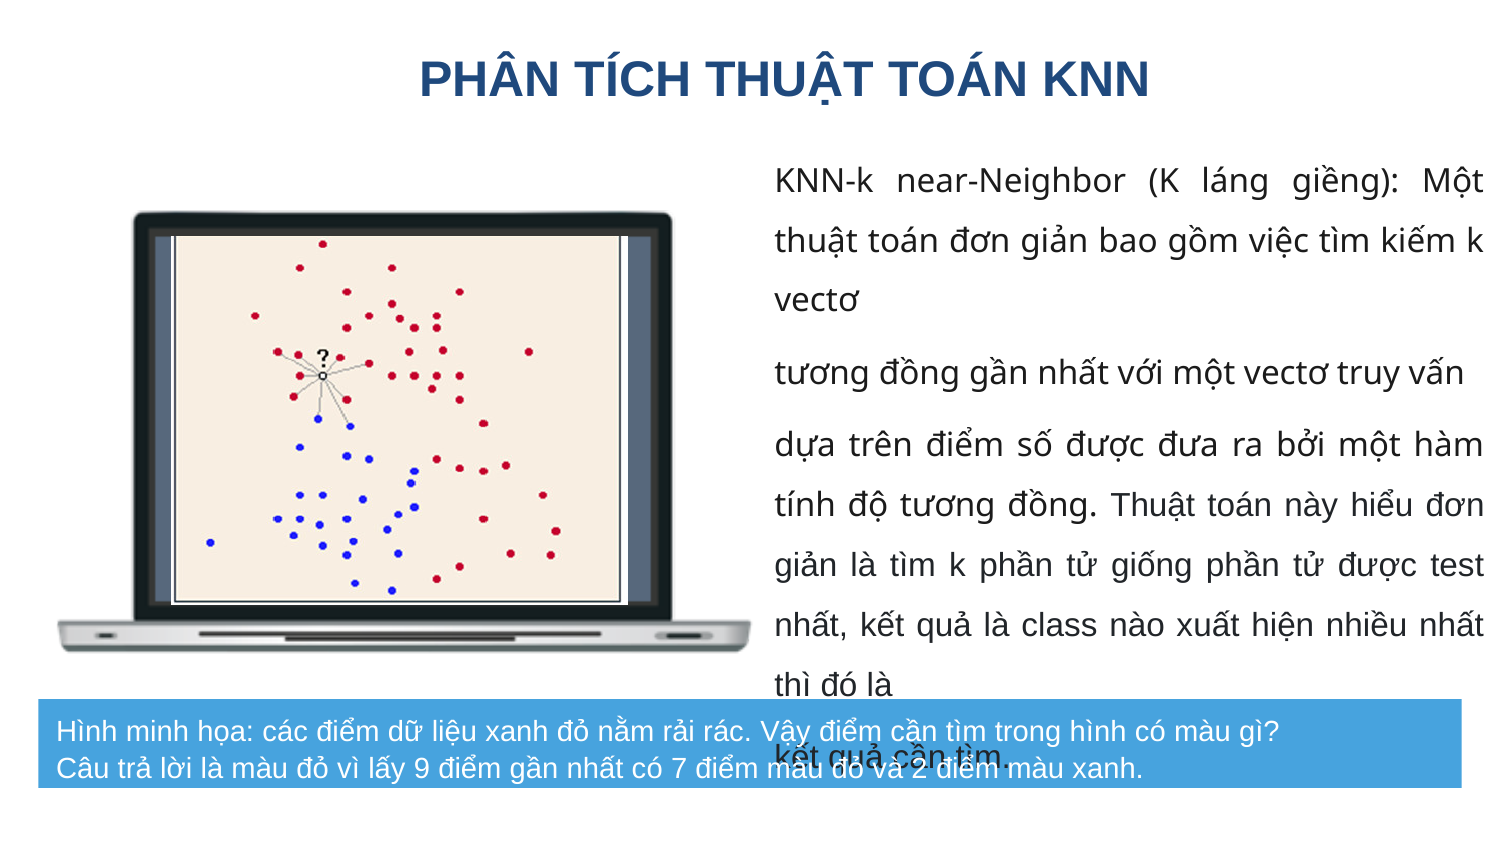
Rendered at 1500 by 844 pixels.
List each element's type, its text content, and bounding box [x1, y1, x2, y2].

text_box Hình minh họa: các điểm dữ liệu xanh đỏ nằm rải rác. Vậy điểm cần tìm trong hình có màu gì? Câu trả lời là màu đỏ vì lấy 9 điểm gần nhất có 7 điểm màu đỏ và 2 điểm màu xanh. [41, 702, 1447, 792]
text_box PHÂN TÍCH THUẬT TOÁN KNN [230, 39, 1341, 132]
picture [0, 161, 759, 700]
text_box KNN-k near-Neighbor (K láng giềng): Một thuật toán đơn giản bao gồm việc tìm kiếm k vectơ tương đồng gần nhất với một vectơ truy vấn dựa trên điểm số được đưa ra bởi một hàm tính độ tương đồng. Thuật toán này hiểu đơn giản là tìm k phần tử giống phần tử được test nhất, kết quả là class nào xuất hiện nhiều nhất thì đó là kết quả cần tìm. [759, 131, 1500, 783]
